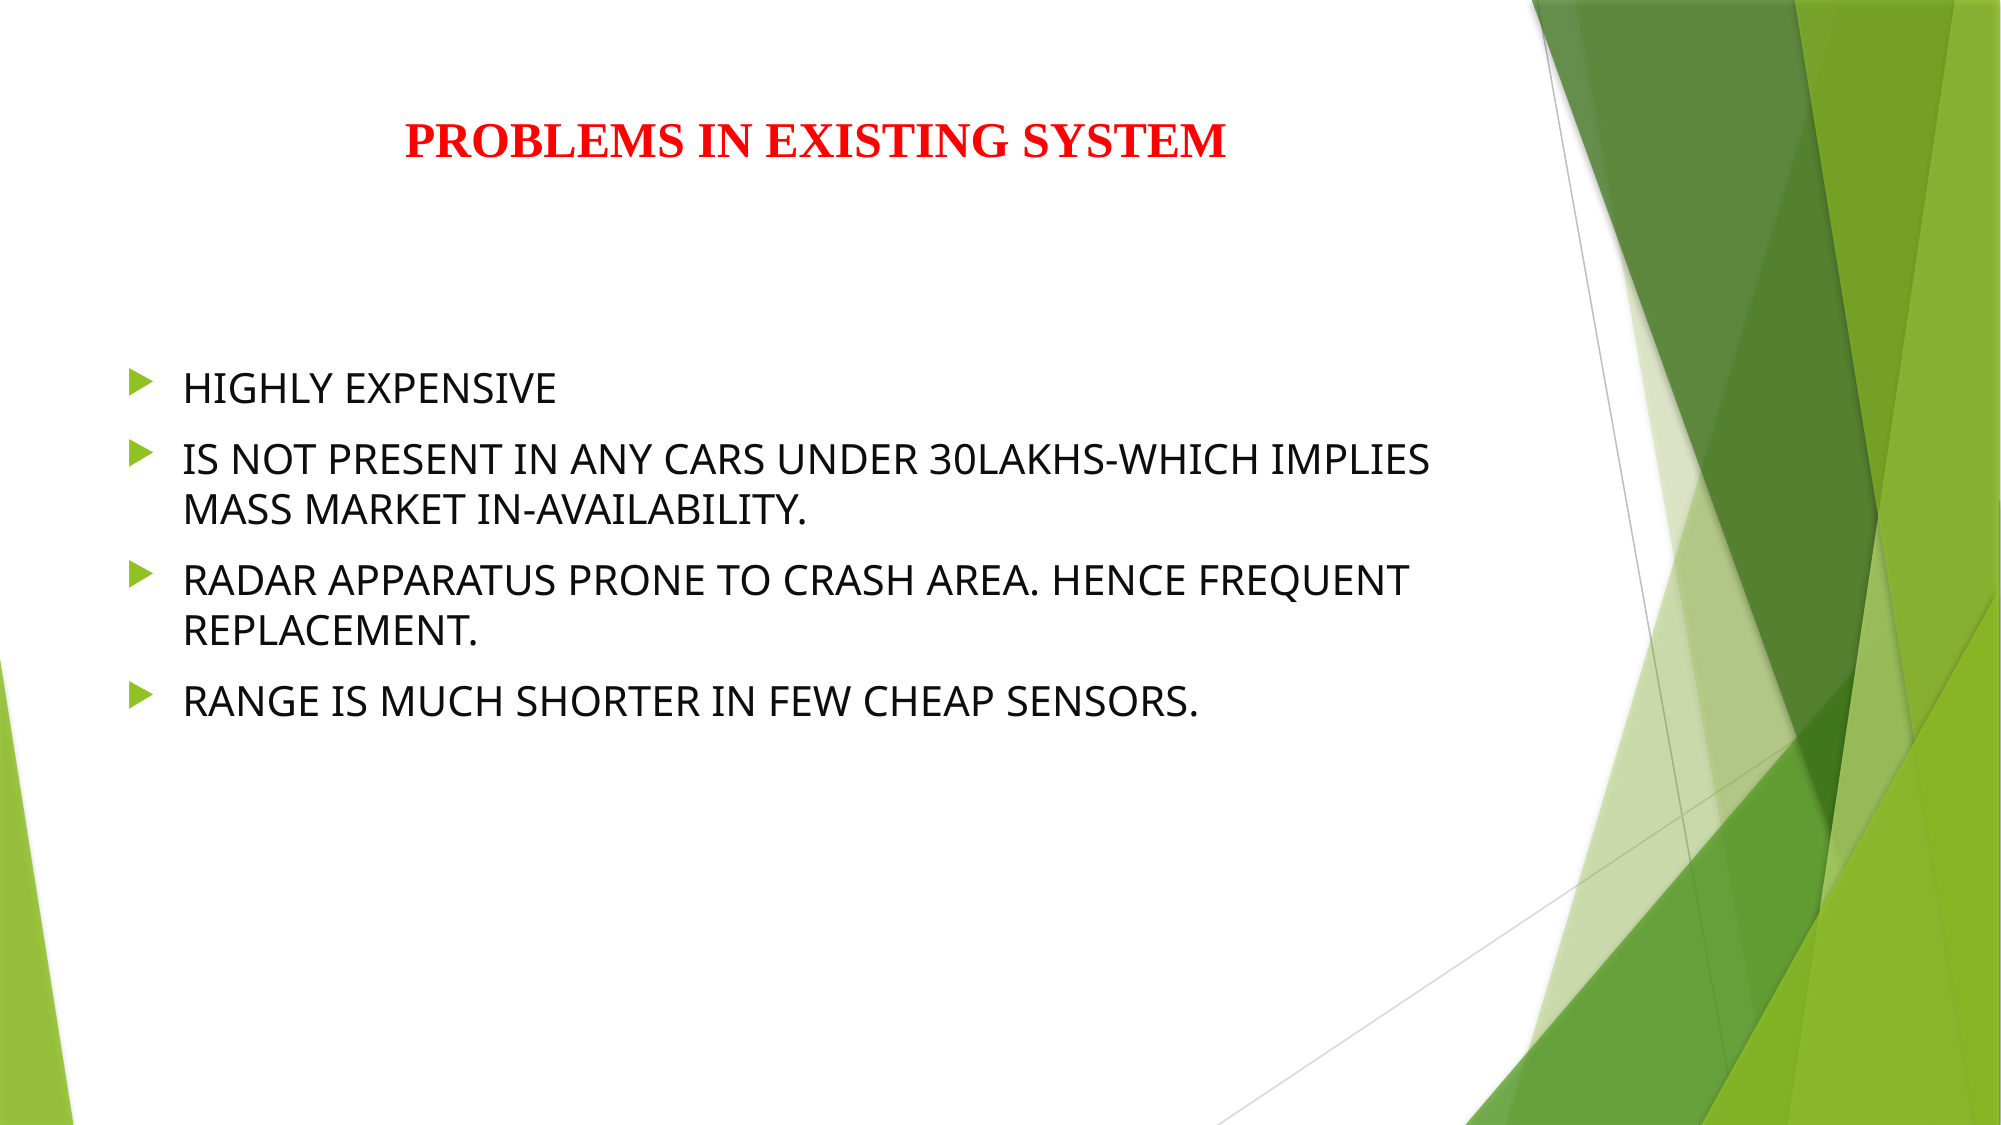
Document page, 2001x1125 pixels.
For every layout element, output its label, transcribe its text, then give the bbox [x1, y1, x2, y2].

title PROBLEMS IN EXISTING SYSTEM [111, 99, 1522, 317]
list HIGHLY EXPENSIVE IS NOT PRESENT IN ANY CARS UNDER 30LAKHS-WHICH IMPLIES MASS MARKET IN-AVAILABILITY. RADAR APPARATUS PRONE TO CRASH AREA. HENCE FREQUENT REPLACEMENT. RANGE IS MUCH SHORTER IN FEW CHEAP SENSORS. [111, 354, 1522, 992]
